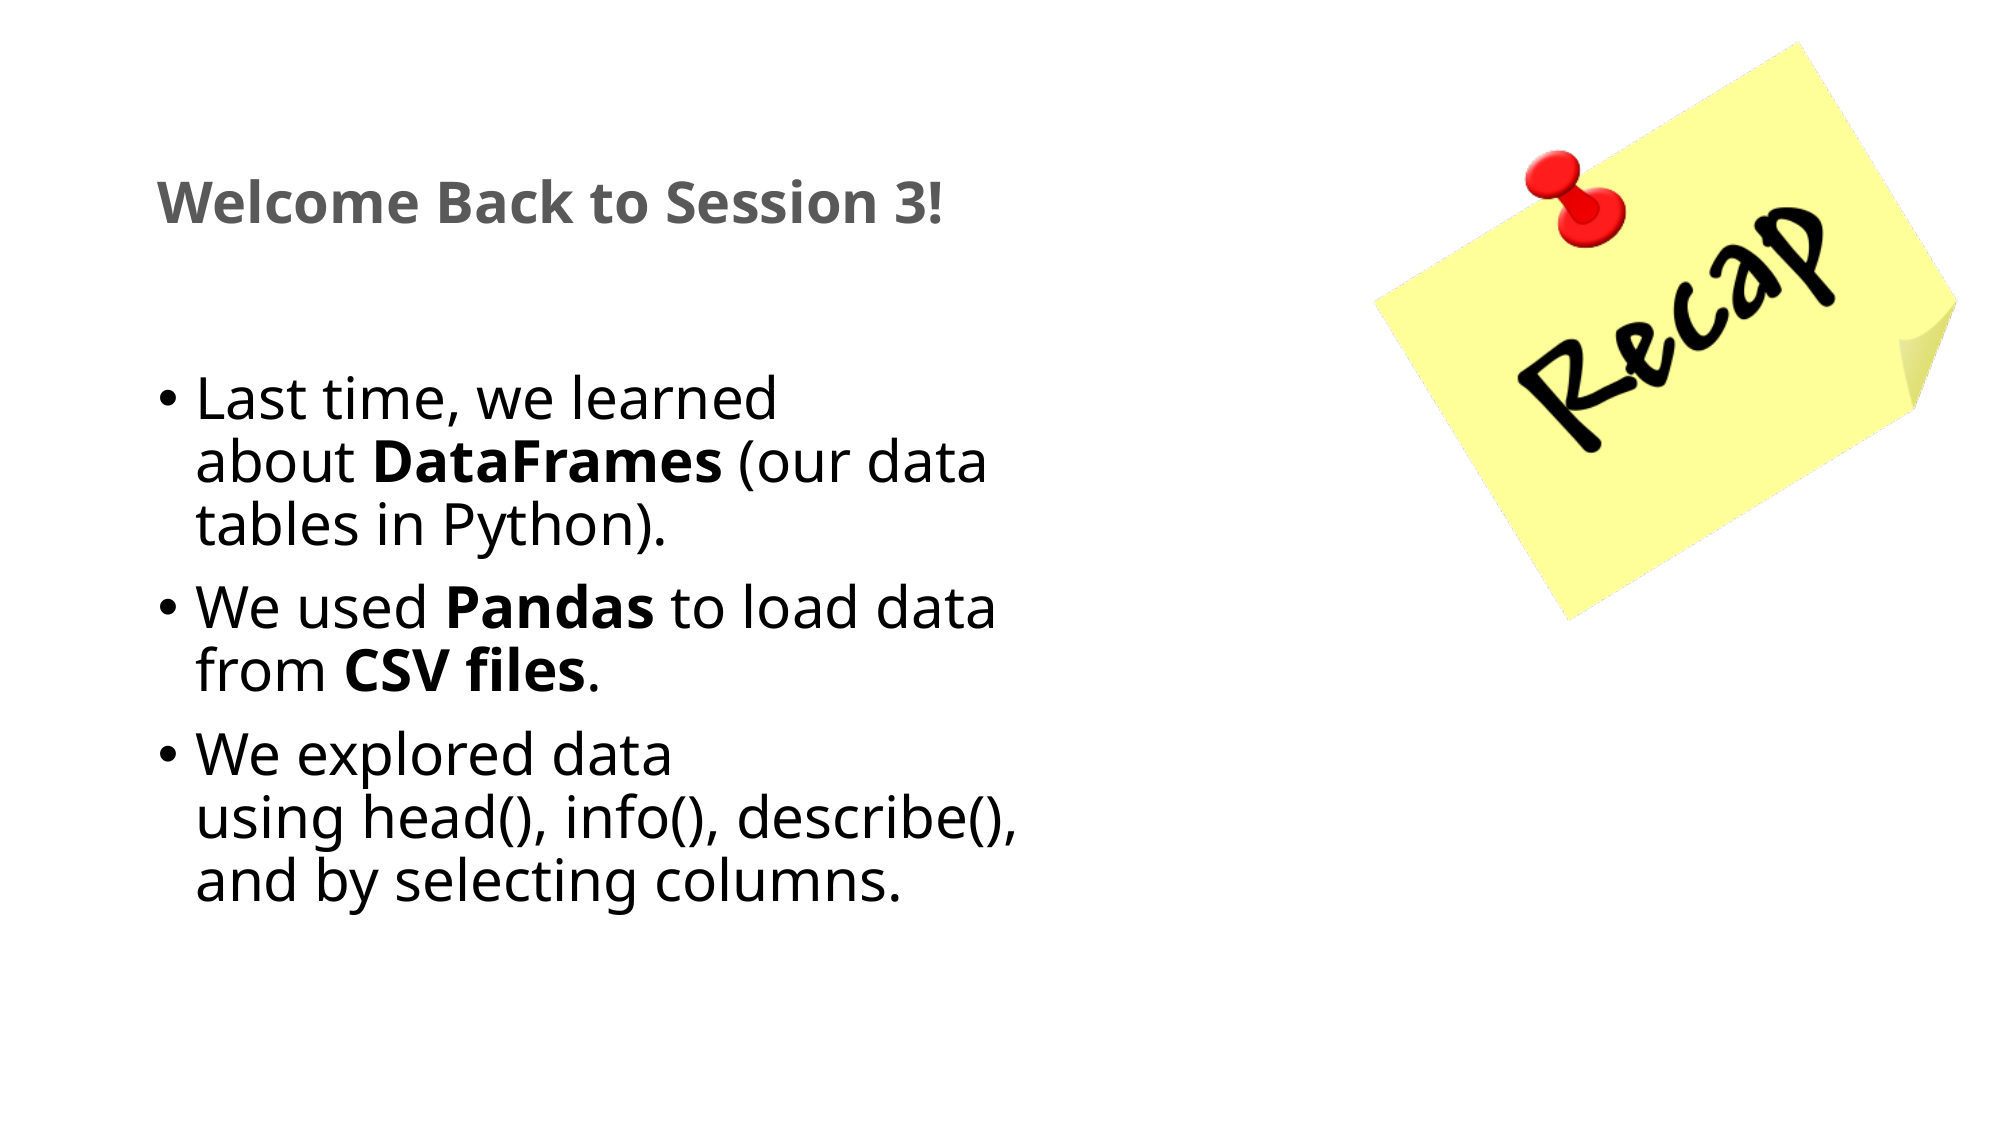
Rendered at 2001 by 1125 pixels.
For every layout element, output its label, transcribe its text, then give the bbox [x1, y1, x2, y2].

title Welcome Back to Session 3! [142, 112, 1023, 244]
list Last time, we learned about DataFrames (our data tables in Python). We used Pandas to load data from CSV files. We explored data using head(), info(), describe(), and by selecting columns. [142, 361, 1048, 981]
picture [1367, 35, 1965, 629]
